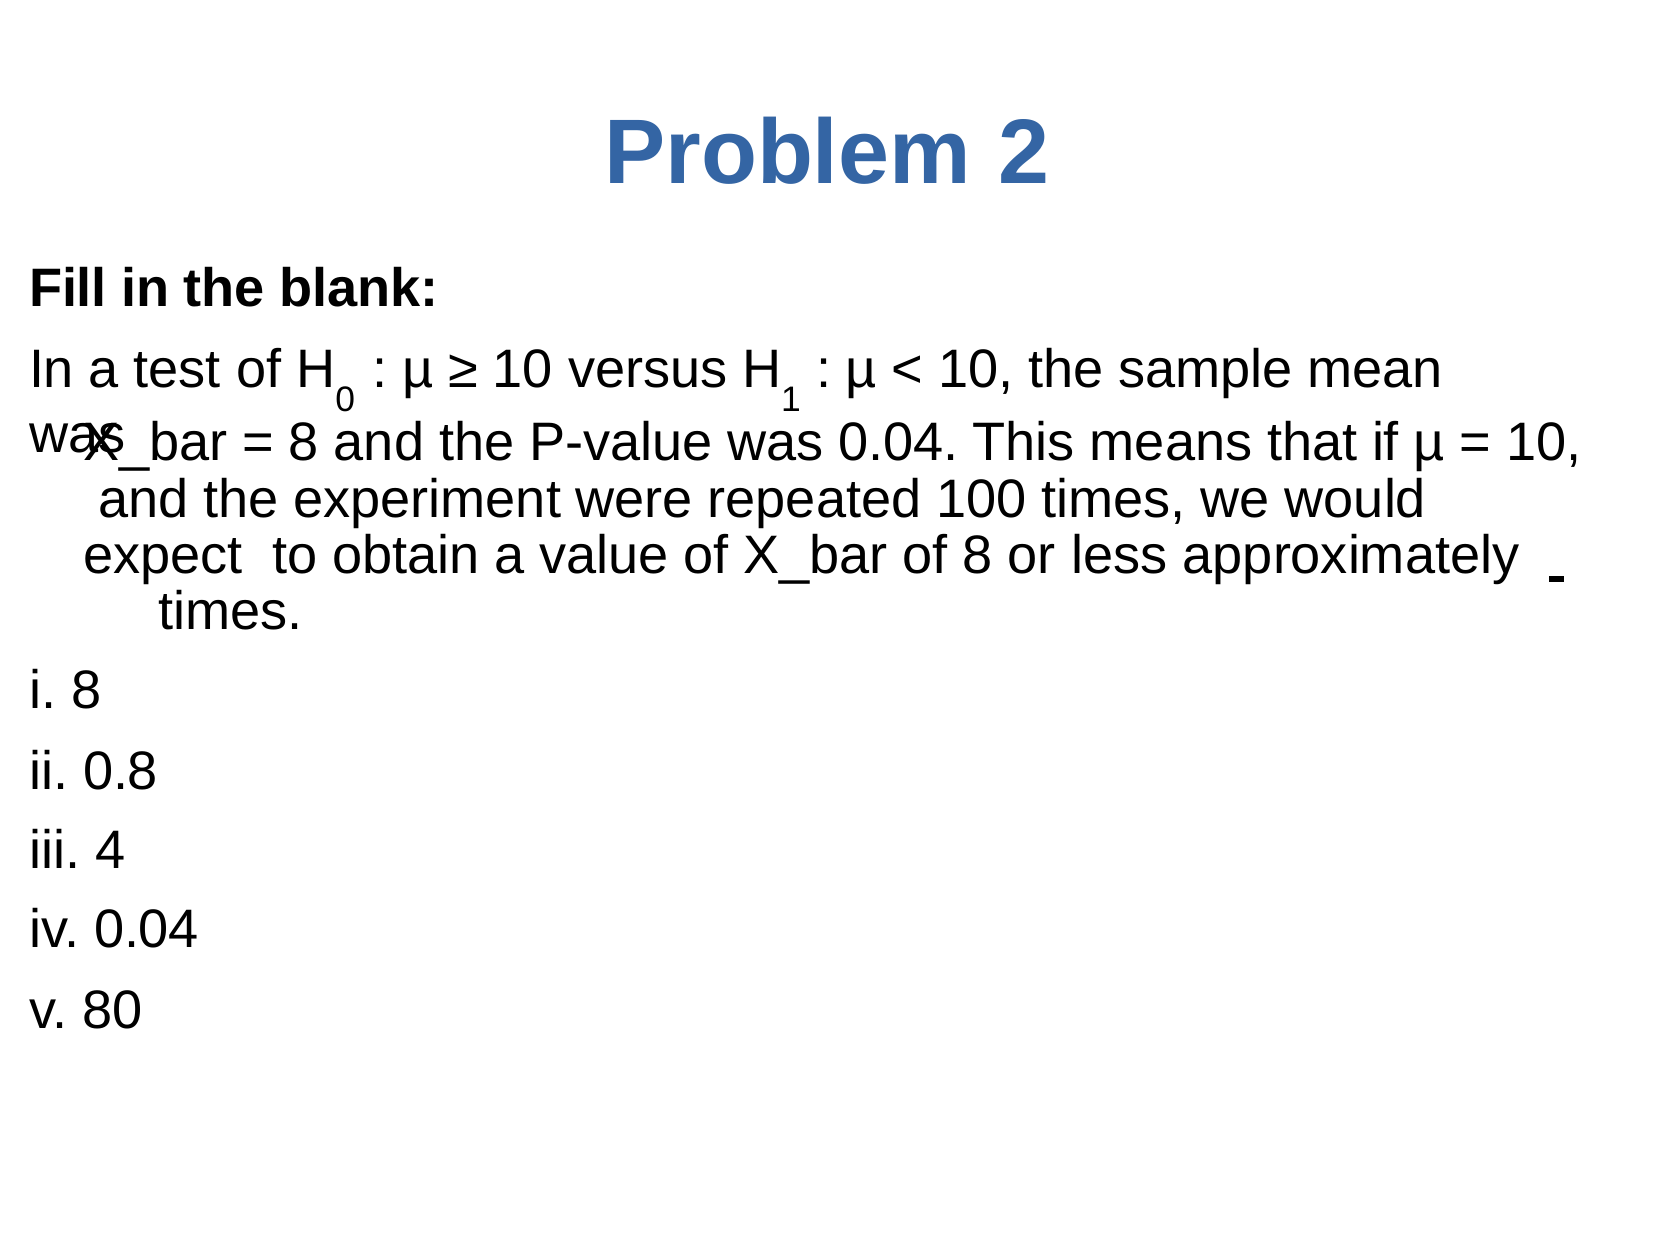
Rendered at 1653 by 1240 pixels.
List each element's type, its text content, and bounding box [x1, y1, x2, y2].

text_box In a test of H : µ ≥ 10 versus H : µ < 10, the sample mean was [27, 331, 1555, 404]
text_box X_bar = 8 and the P-value was 0.04. This means that if µ = 10, and the experiment were repeated 100 times, we would expect to obtain a value of X_bar of 8 or less approximately times. 8 0.8 4 0.04 80 [27, 404, 1587, 1040]
text_box Fill in the blank: [27, 250, 443, 317]
title Problem 2 [602, 89, 1050, 312]
